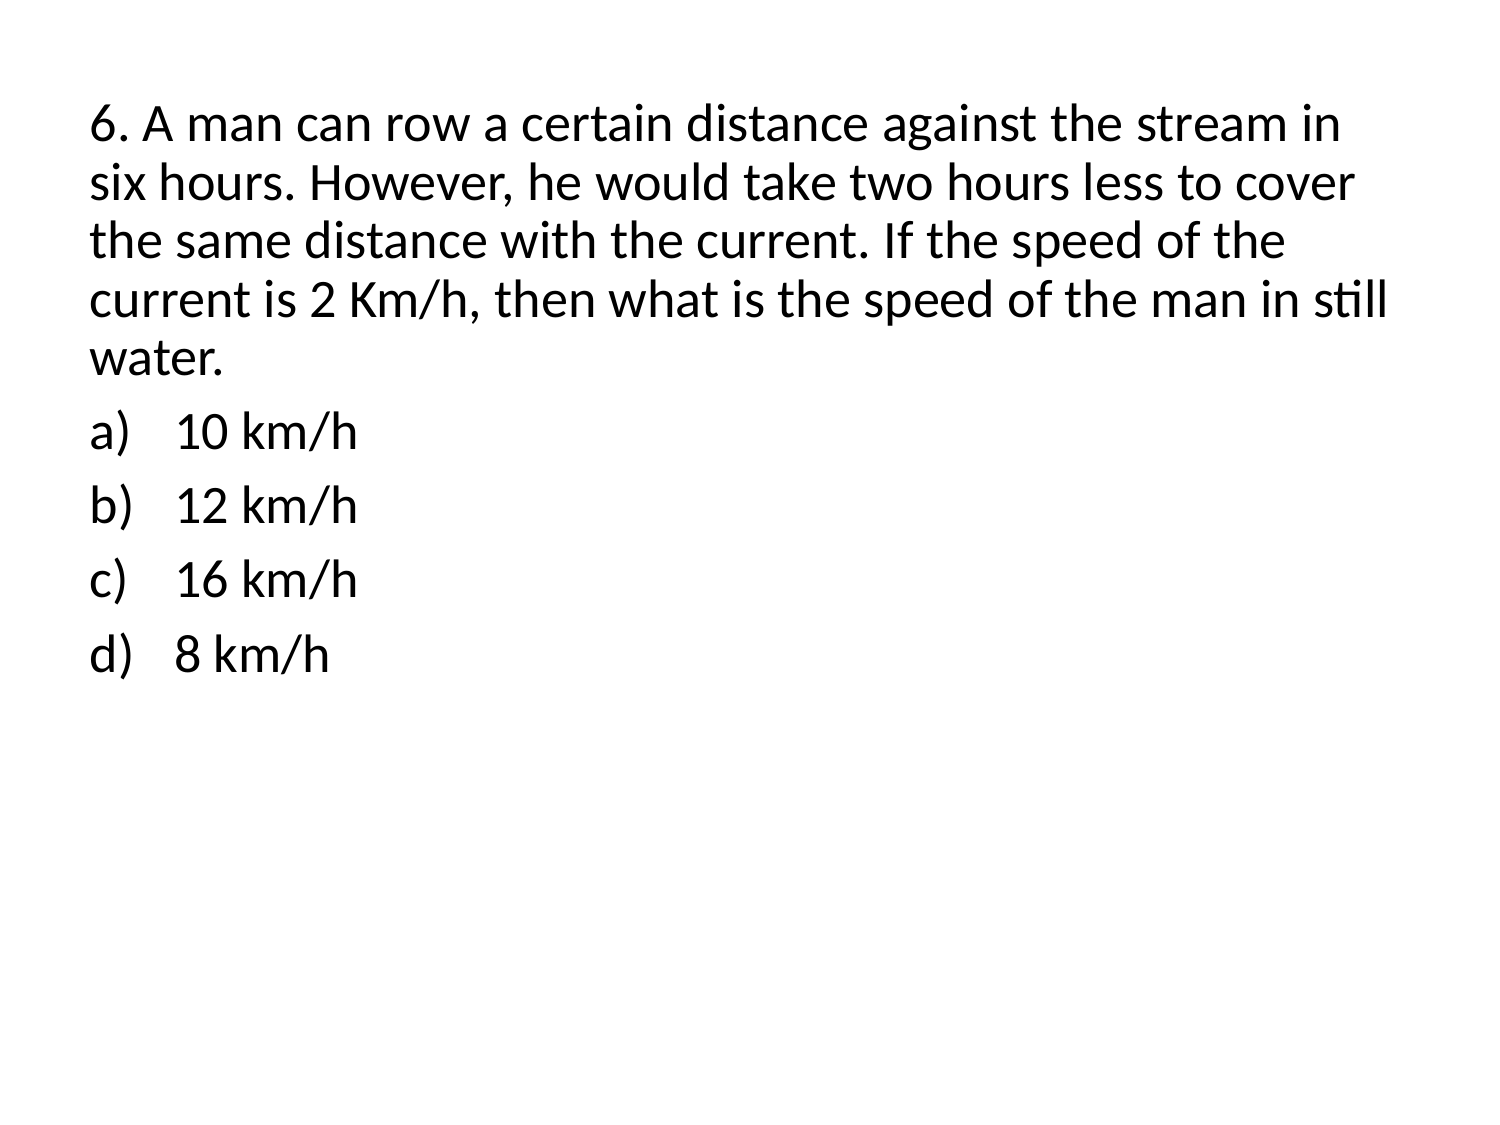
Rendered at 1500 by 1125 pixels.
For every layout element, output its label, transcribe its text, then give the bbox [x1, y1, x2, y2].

list 6. A man can row a certain distance against the stream in six hours. However, he would take two hours less to cover the same distance with the current. If the speed of the current is 2 Km/h, then what is the speed of the man in still water. 10 km/h 12 km/h 16 km/h 8 km/h [75, 87, 1425, 1005]
